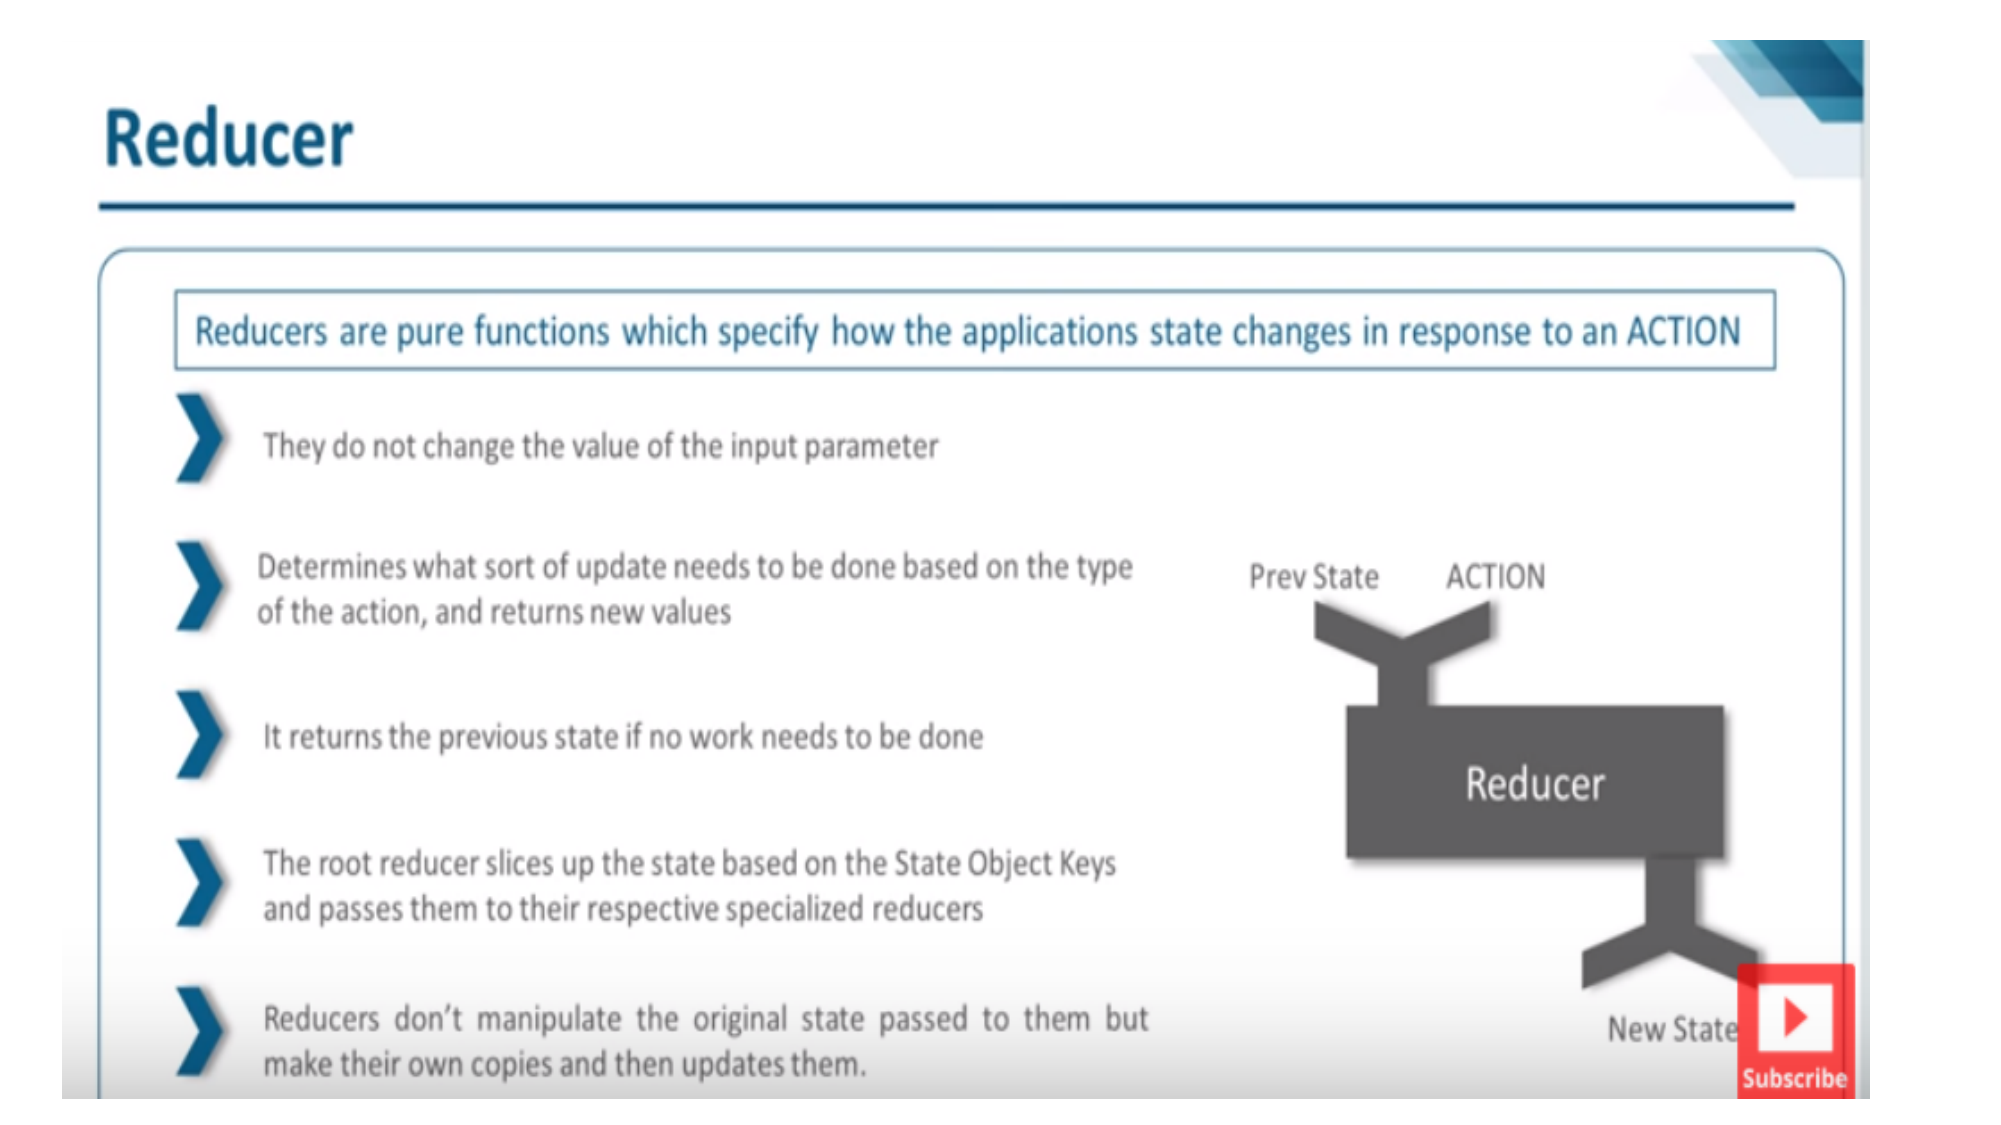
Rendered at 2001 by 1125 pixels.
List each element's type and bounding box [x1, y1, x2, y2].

picture [62, 40, 1870, 1099]
